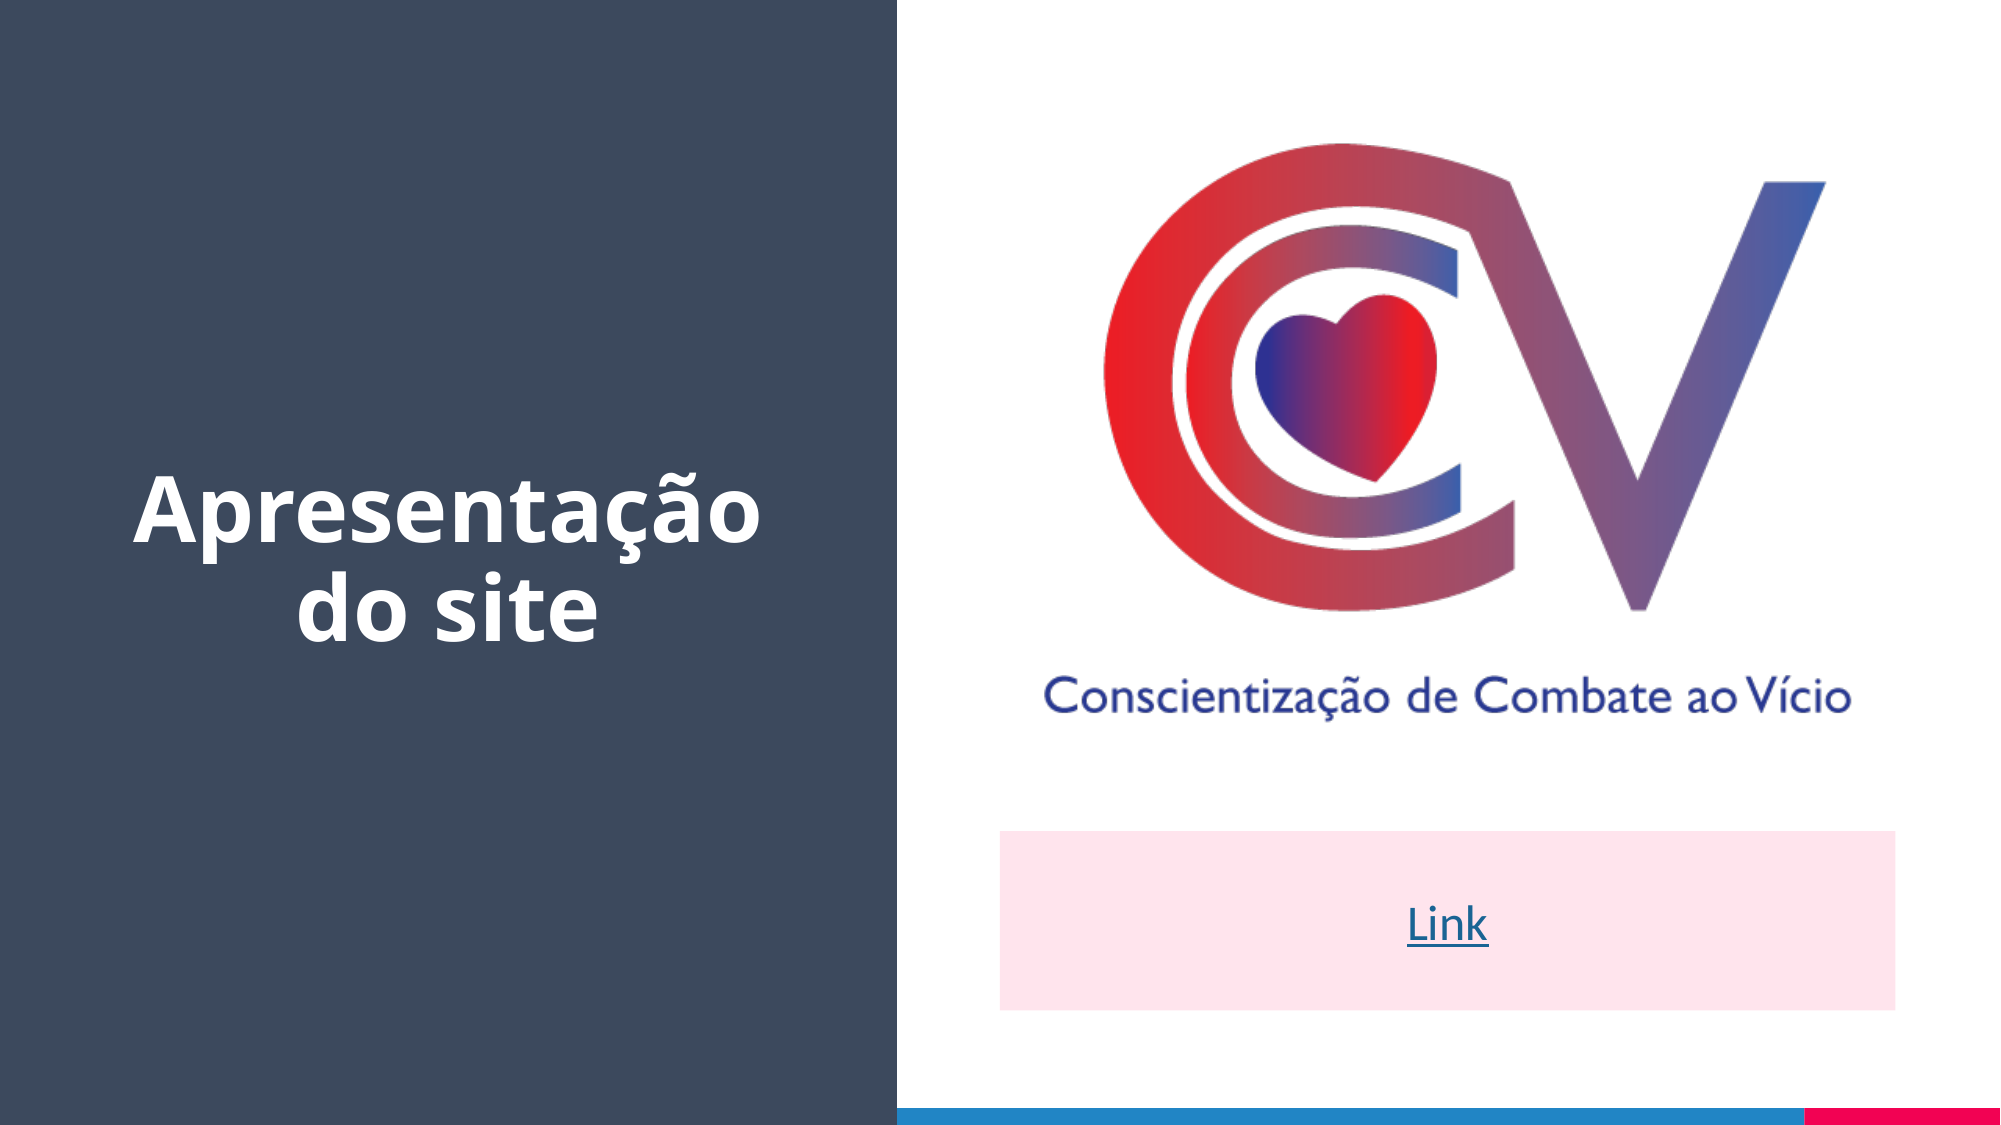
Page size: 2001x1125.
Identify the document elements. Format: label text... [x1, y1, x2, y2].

text_box Link [999, 921, 1896, 1011]
picture [978, 0, 1917, 921]
title Apresentação do site [101, 104, 796, 1021]
text_box [0, 0, 898, 1125]
